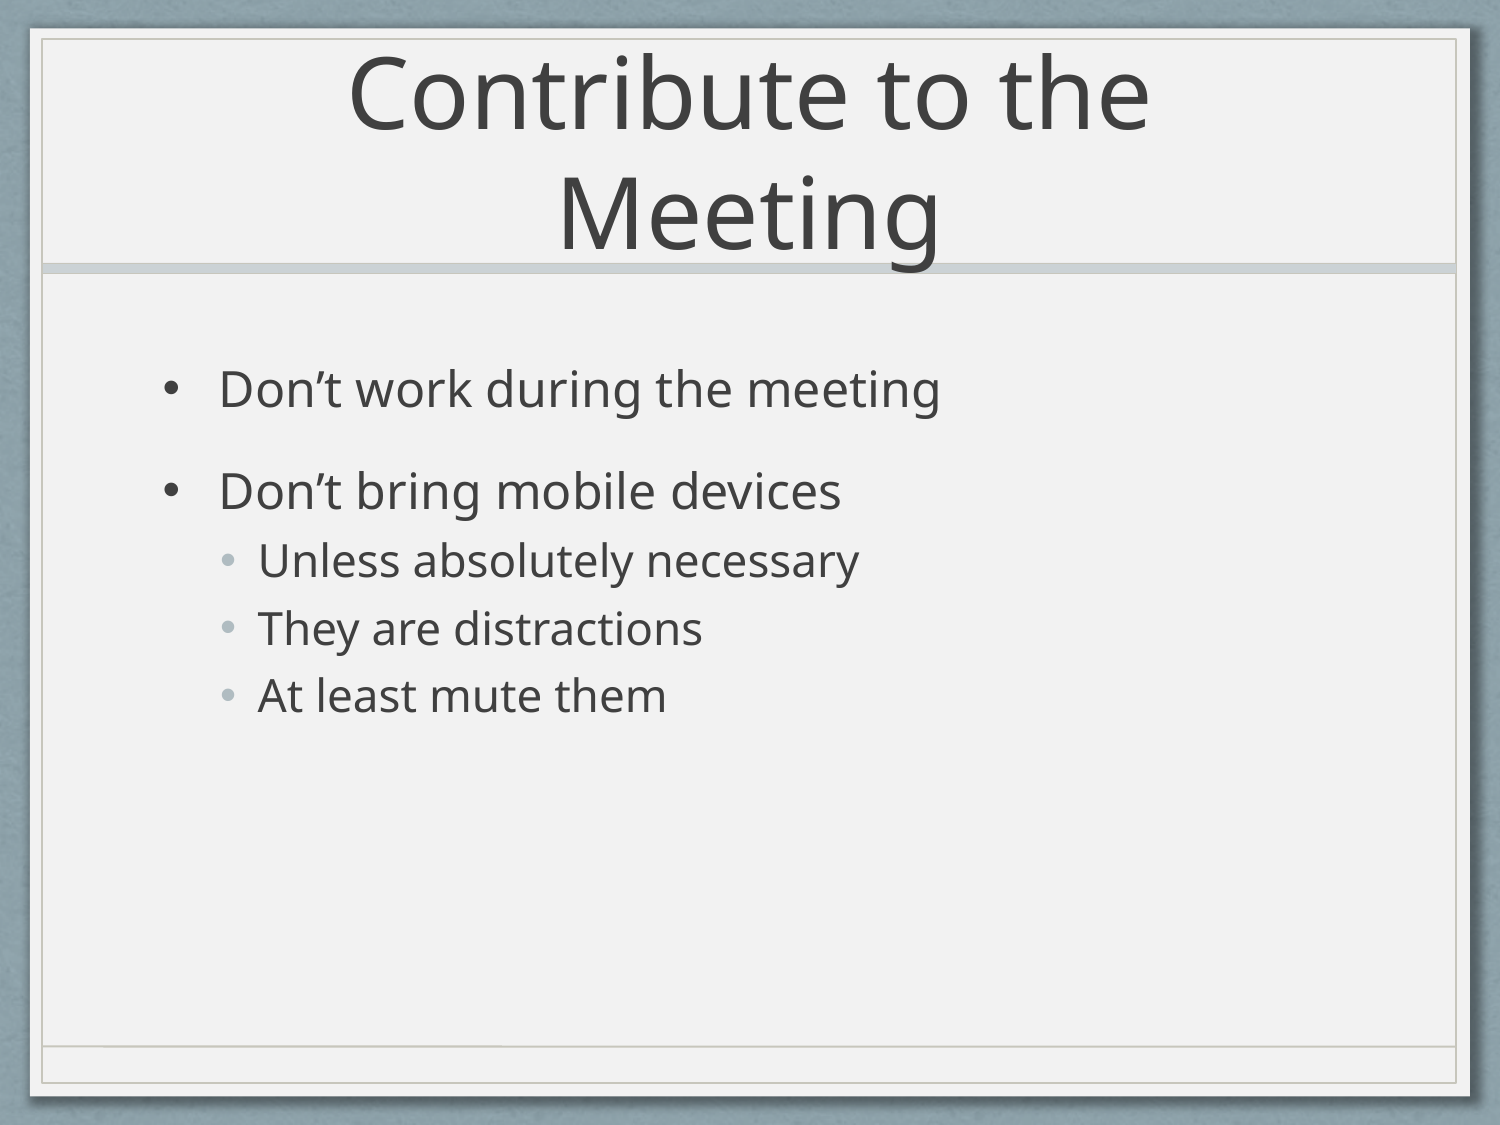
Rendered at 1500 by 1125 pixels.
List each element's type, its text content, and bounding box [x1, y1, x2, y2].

title Contribute to the Meeting [147, 40, 1353, 260]
list Don’t work during the meeting Don’t bring mobile devices Unless absolutely necessary They are distractions At least mute them [147, 350, 1353, 995]
